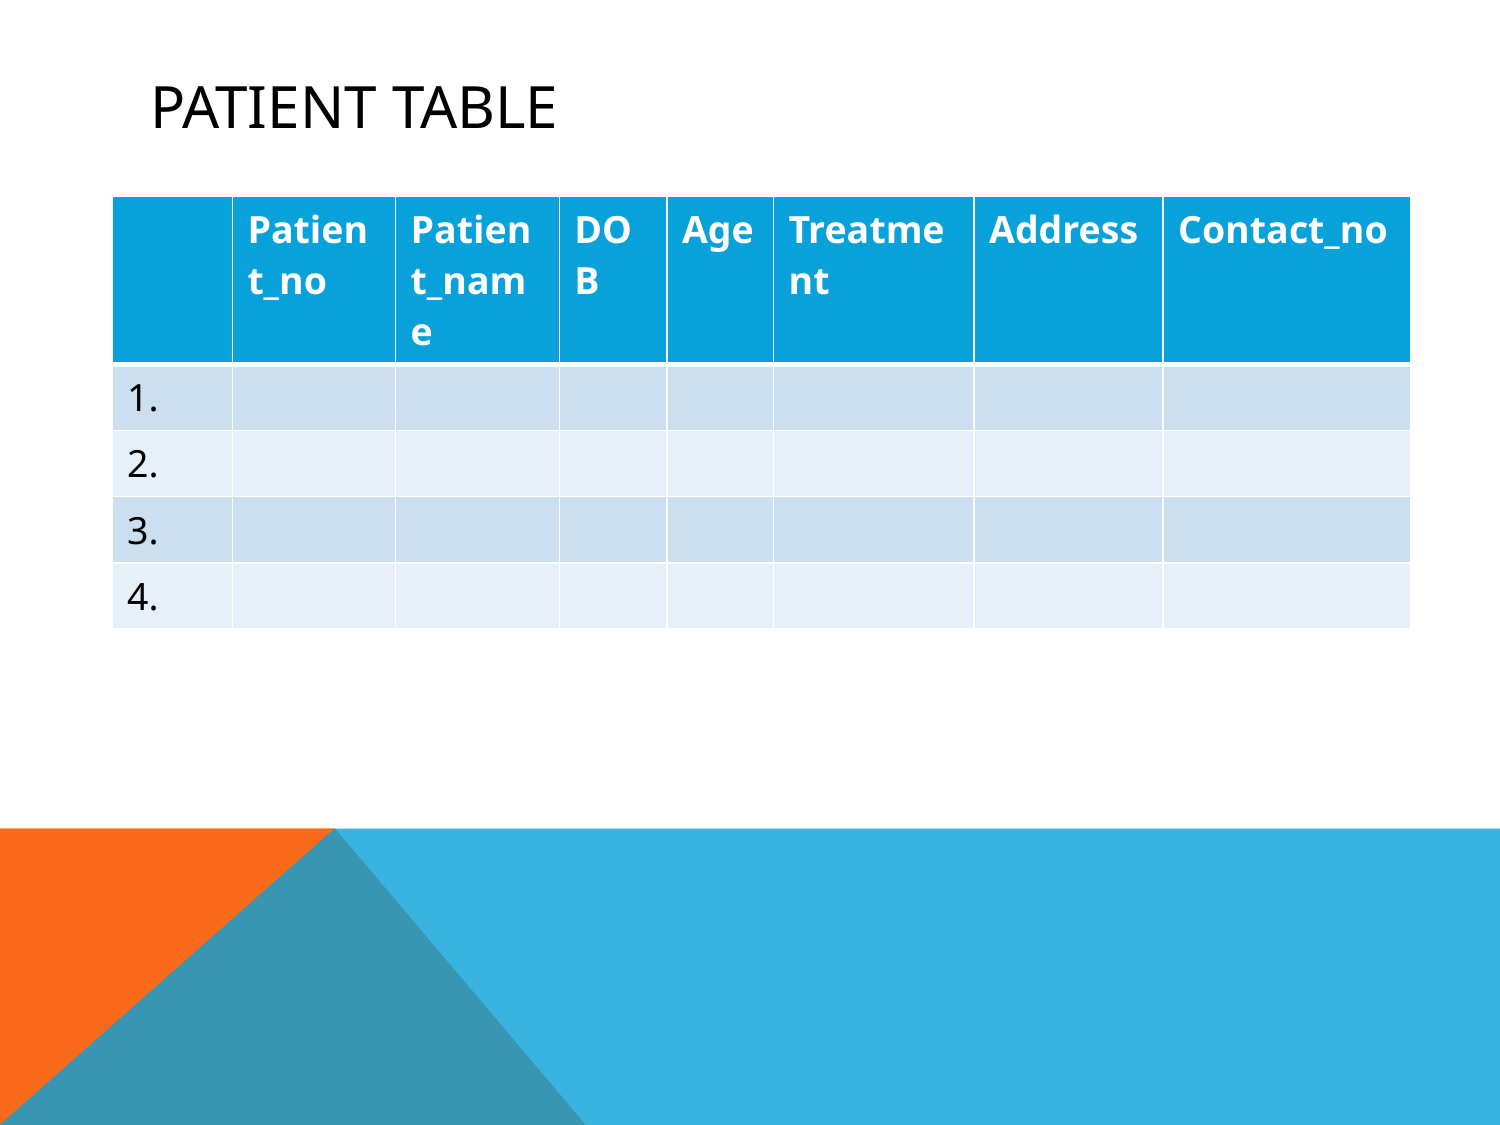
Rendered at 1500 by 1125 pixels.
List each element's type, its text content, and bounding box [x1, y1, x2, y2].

table_header Treatment [774, 197, 973, 362]
table_cell [975, 367, 1162, 430]
table_cell [233, 431, 395, 496]
table_cell [560, 367, 666, 430]
table_cell [668, 564, 773, 628]
table_cell [560, 564, 666, 628]
table_cell [668, 367, 773, 430]
table_cell [560, 431, 666, 496]
table_cell 3. [113, 497, 232, 562]
table_header Age [668, 197, 773, 362]
table_header Contact_no [1164, 197, 1410, 362]
table_cell 1. [113, 367, 232, 430]
table_cell [396, 564, 559, 628]
table_cell [1164, 367, 1410, 430]
table_cell [1164, 564, 1410, 628]
table_cell [1164, 497, 1410, 562]
title PATIENT TABLE [135, 60, 1369, 150]
table_cell [396, 367, 559, 430]
table_cell [233, 367, 395, 430]
table_header Patient_name [396, 197, 559, 362]
table_header [113, 197, 232, 362]
table_cell [233, 497, 395, 562]
table_cell 4. [113, 564, 232, 628]
table_cell [668, 497, 773, 562]
table_cell [774, 367, 973, 430]
table_cell [975, 564, 1162, 628]
table_cell [975, 431, 1162, 496]
table_cell 2. [113, 431, 232, 496]
table_cell [774, 497, 973, 562]
table_cell [774, 564, 973, 628]
table_cell [233, 564, 395, 628]
table_cell [396, 431, 559, 496]
table_header Address [975, 197, 1162, 362]
table_cell [560, 497, 666, 562]
table_header DOB [560, 197, 666, 362]
table_cell [975, 497, 1162, 562]
table_header Patient_no [233, 197, 395, 362]
table_cell [396, 497, 559, 562]
table_cell [1164, 431, 1410, 496]
table_cell [668, 431, 773, 496]
table_cell [774, 431, 973, 496]
